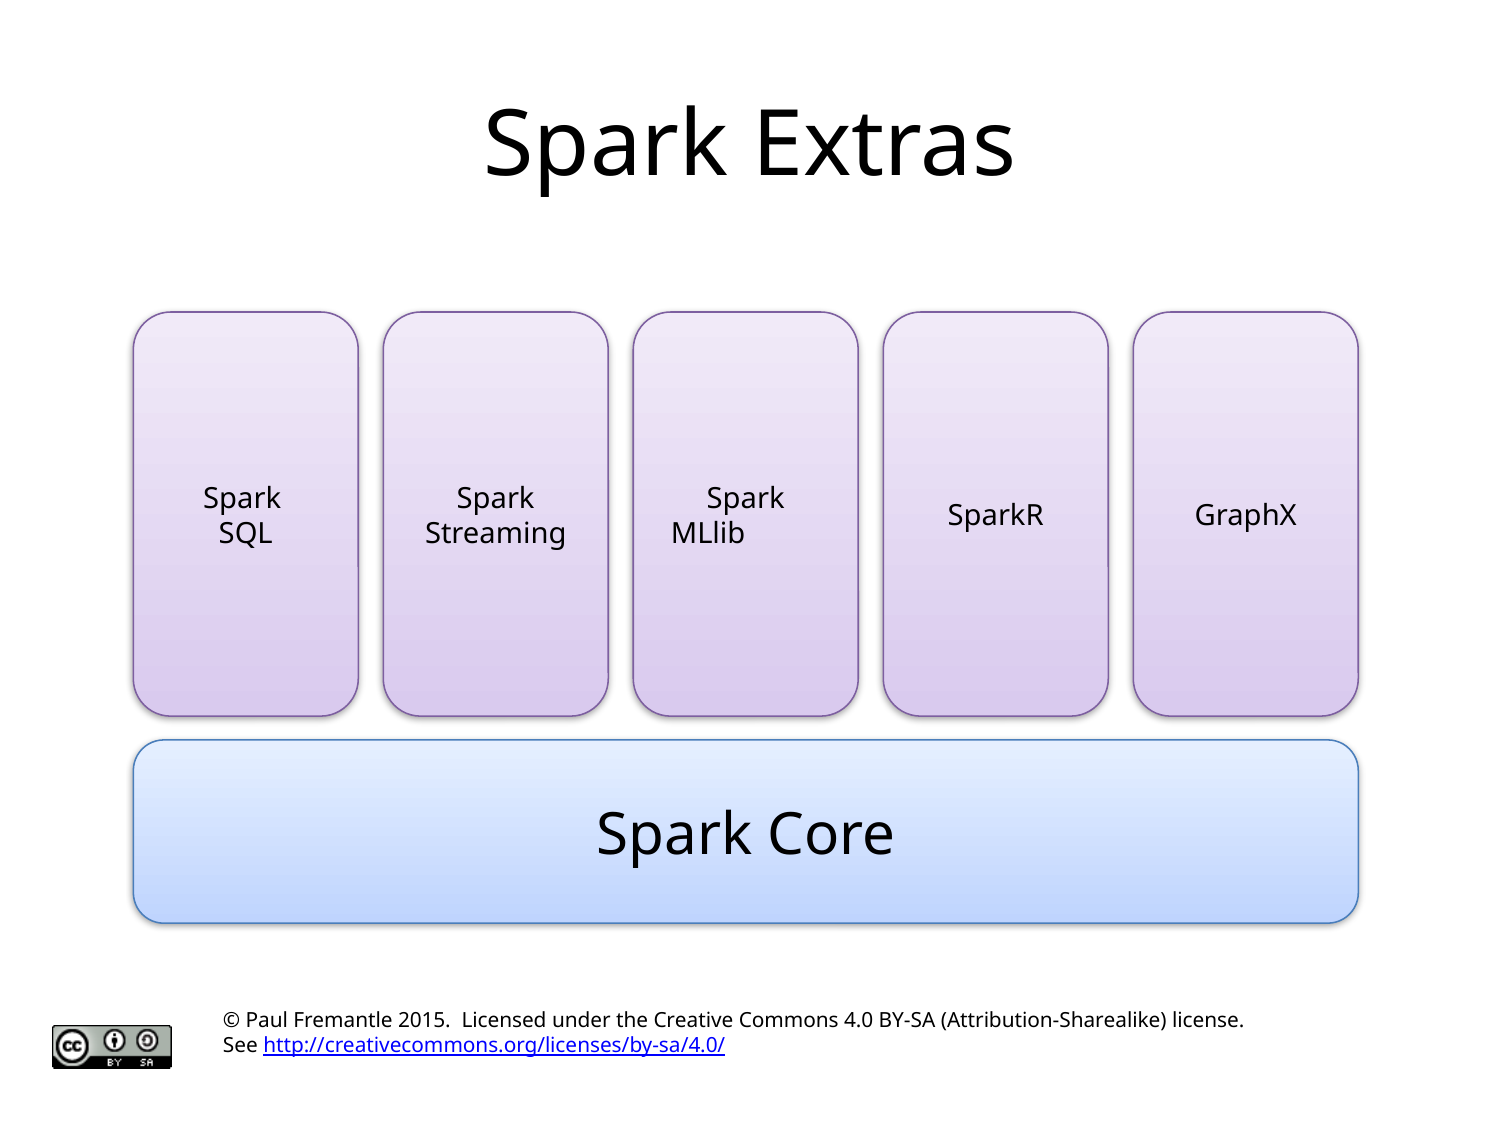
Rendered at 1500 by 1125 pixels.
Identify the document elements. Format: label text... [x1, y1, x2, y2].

text_box Spark Streaming [382, 311, 610, 717]
title Spark Extras [75, 45, 1425, 233]
text_box Spark Core [132, 739, 1360, 924]
text_box SparkR [882, 311, 1110, 717]
picture [52, 1025, 172, 1069]
text_box GraphX [1132, 311, 1360, 717]
text_box Spark MLlib [632, 311, 860, 717]
text_box Spark SQL [132, 311, 360, 717]
